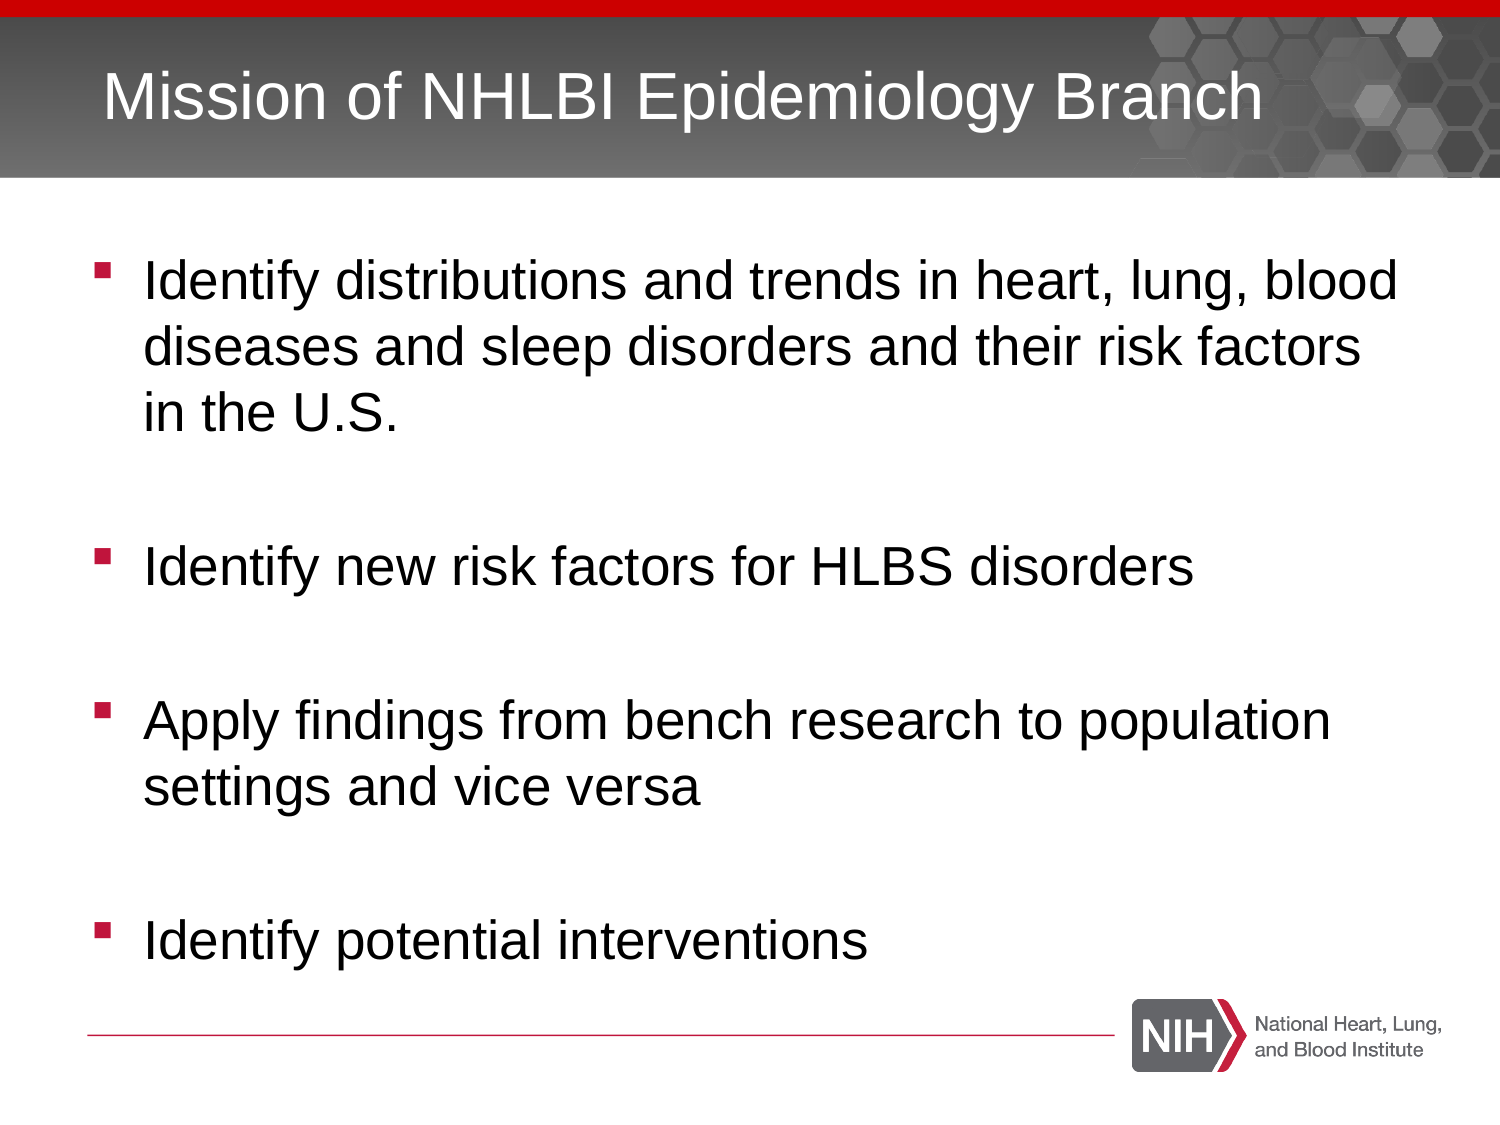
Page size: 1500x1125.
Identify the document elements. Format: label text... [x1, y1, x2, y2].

picture [0, 18, 1500, 178]
picture [1132, 999, 1441, 1072]
title Mission of NHLBI Epidemiology Branch [68, 23, 1431, 163]
list Identify distributions and trends in heart, lung, blood diseases and sleep disorders and their risk factors in the U.S. Identify new risk factors for HLBS disorders Apply findings from bench research to population settings and vice versa Identify potential interventions [75, 237, 1425, 980]
